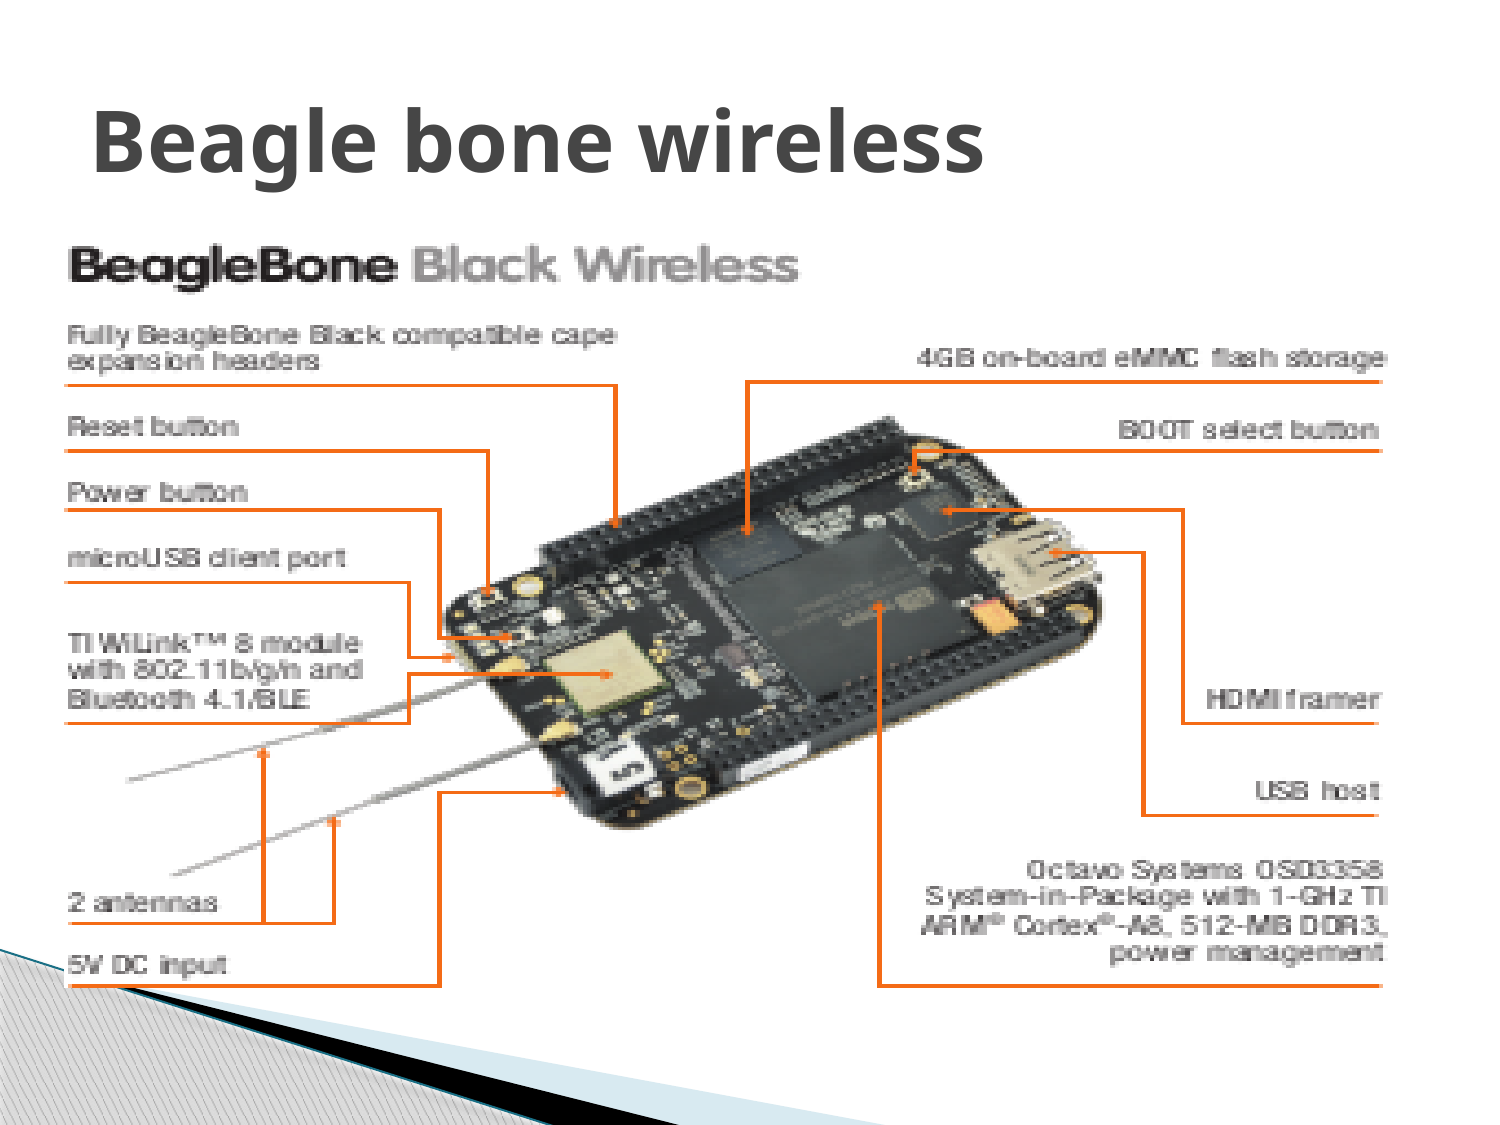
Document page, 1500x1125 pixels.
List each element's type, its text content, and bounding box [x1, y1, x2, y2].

title Beagle bone wireless [75, 45, 1425, 233]
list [64, 243, 1389, 988]
